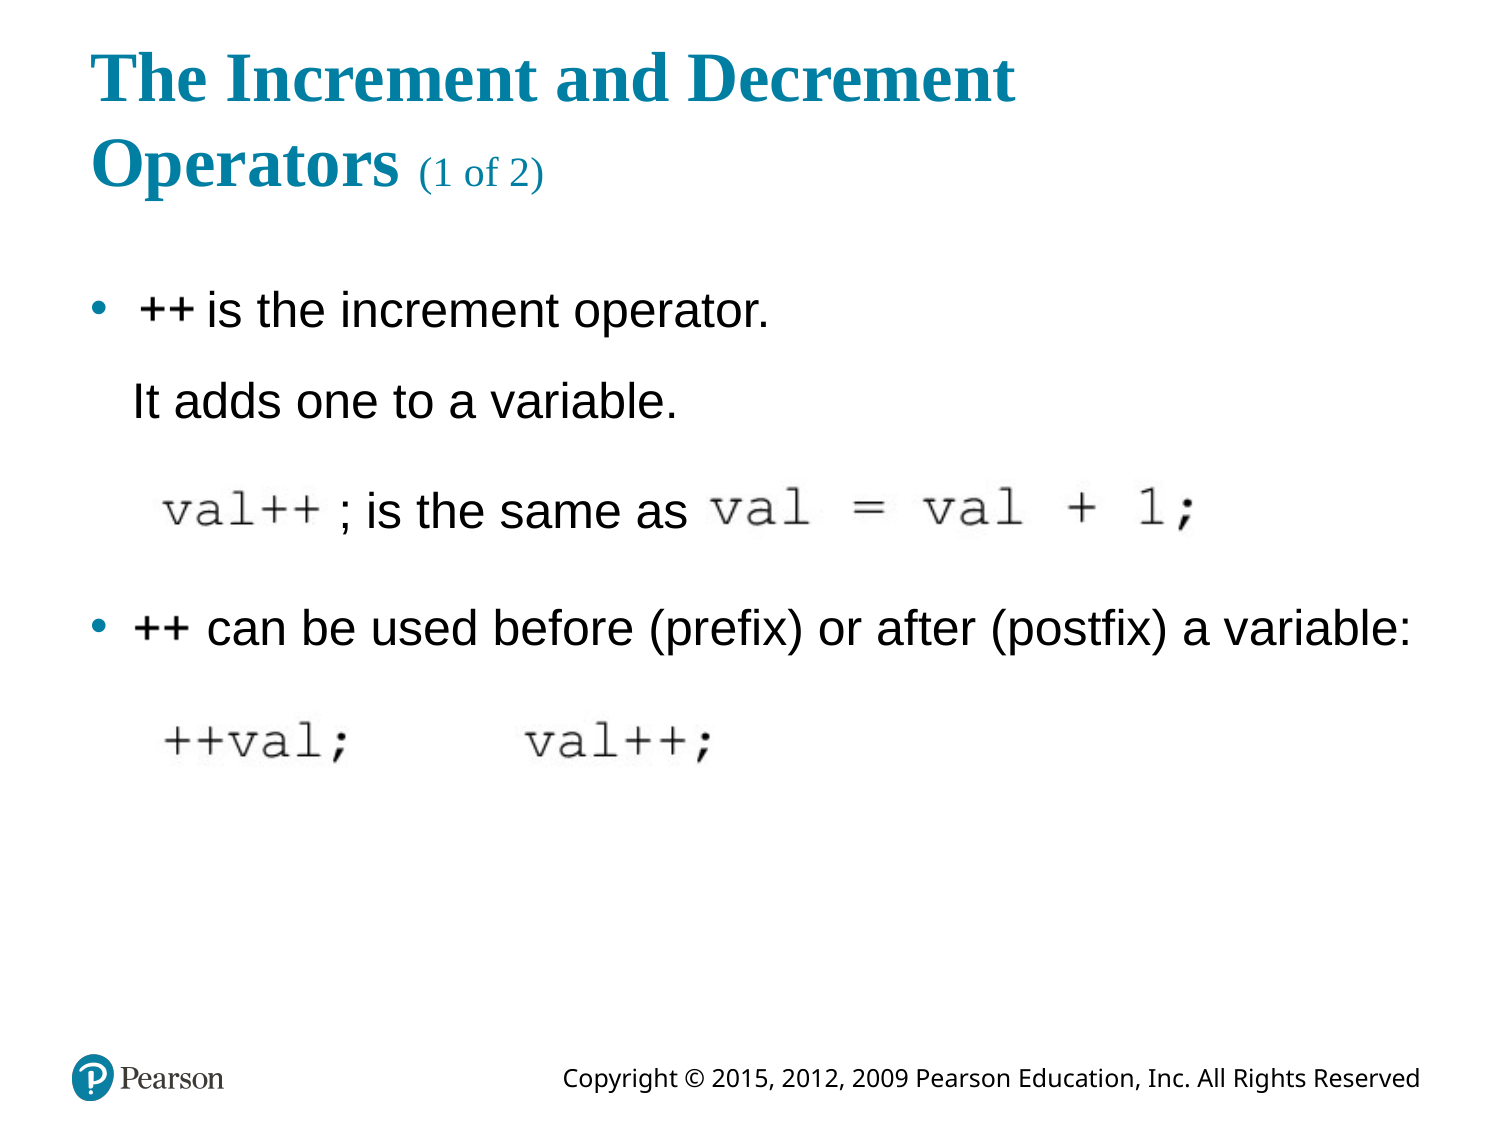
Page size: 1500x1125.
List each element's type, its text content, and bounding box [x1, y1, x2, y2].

list ; is the same as [323, 463, 706, 556]
title The Increment and Decrement Operators (1 of 2) [75, 0, 1114, 216]
picture [80, 1063, 106, 1088]
picture [156, 711, 715, 769]
picture [138, 471, 328, 553]
picture [126, 283, 211, 342]
picture [705, 464, 1220, 555]
picture [72, 1054, 88, 1070]
list can be used before (prefix) or after (postfix) a variable: [75, 580, 1448, 658]
picture [98, 1054, 224, 1101]
picture [72, 1087, 83, 1101]
list is the increment operator. It adds one to a variable. [75, 262, 1425, 448]
picture [123, 607, 191, 659]
